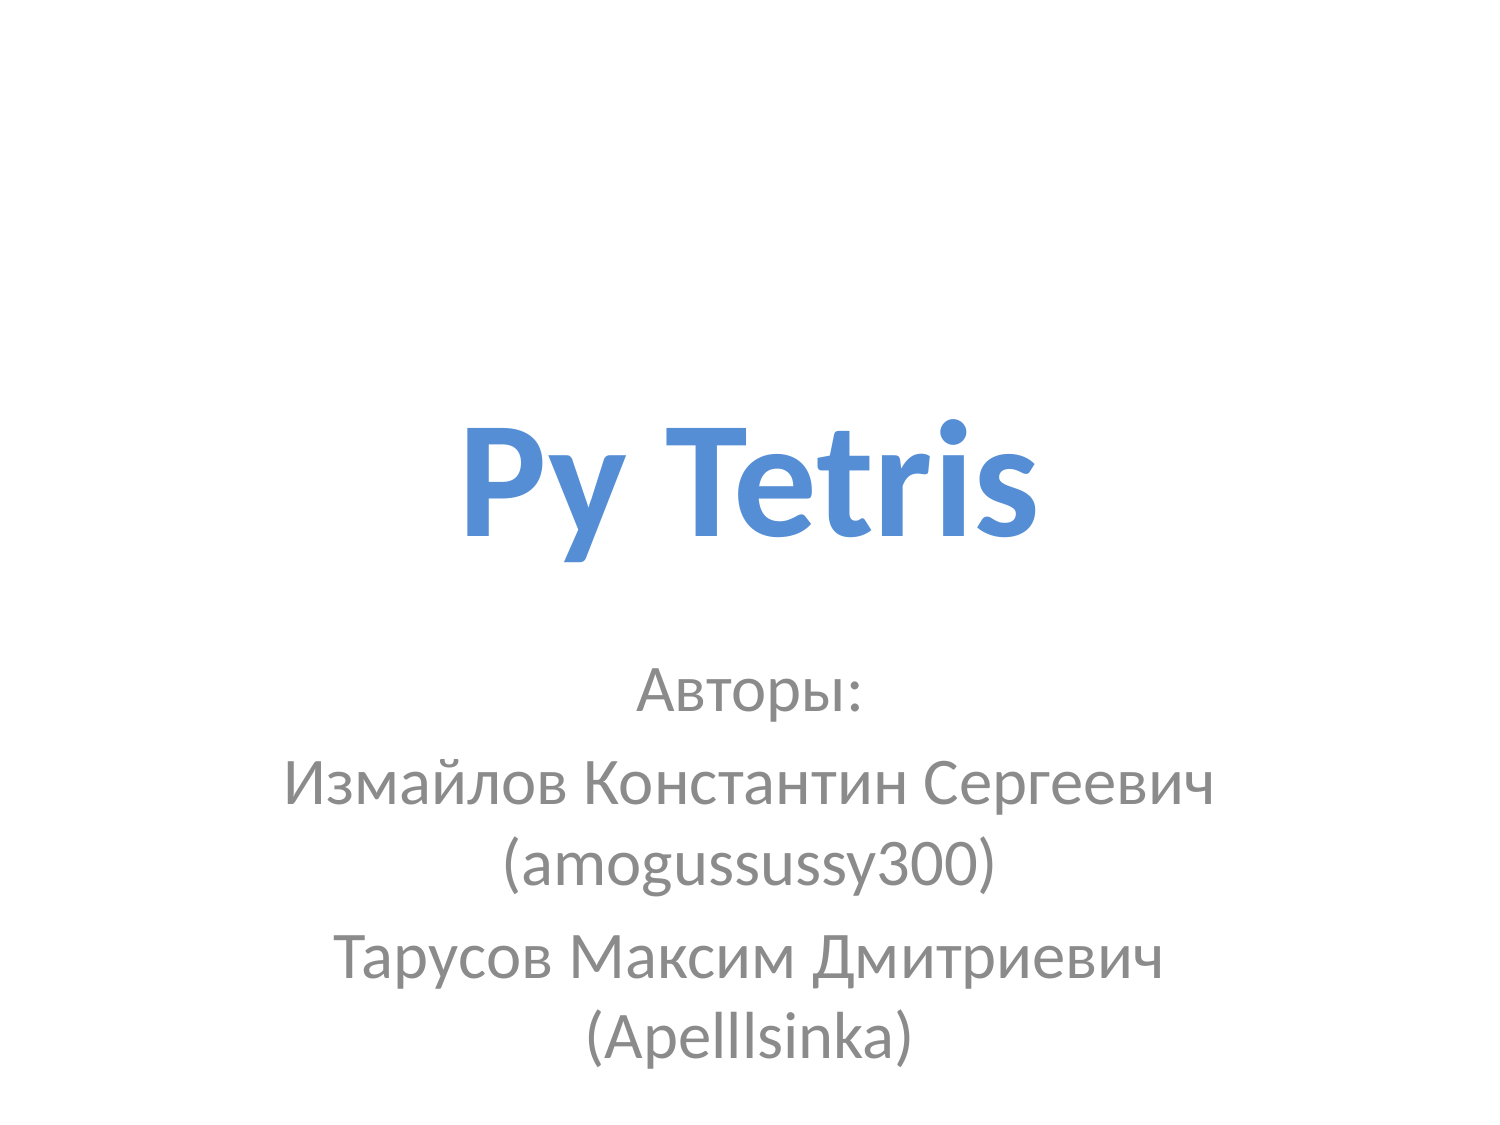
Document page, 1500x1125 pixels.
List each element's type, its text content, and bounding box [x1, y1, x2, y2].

title Py Tetris [112, 349, 1388, 591]
subtitle Авторы: Измайлов Константин Сергеевич (amogussussy300) Тарусов Максим Дмитриевич (Apelllsinka) [225, 637, 1275, 925]
